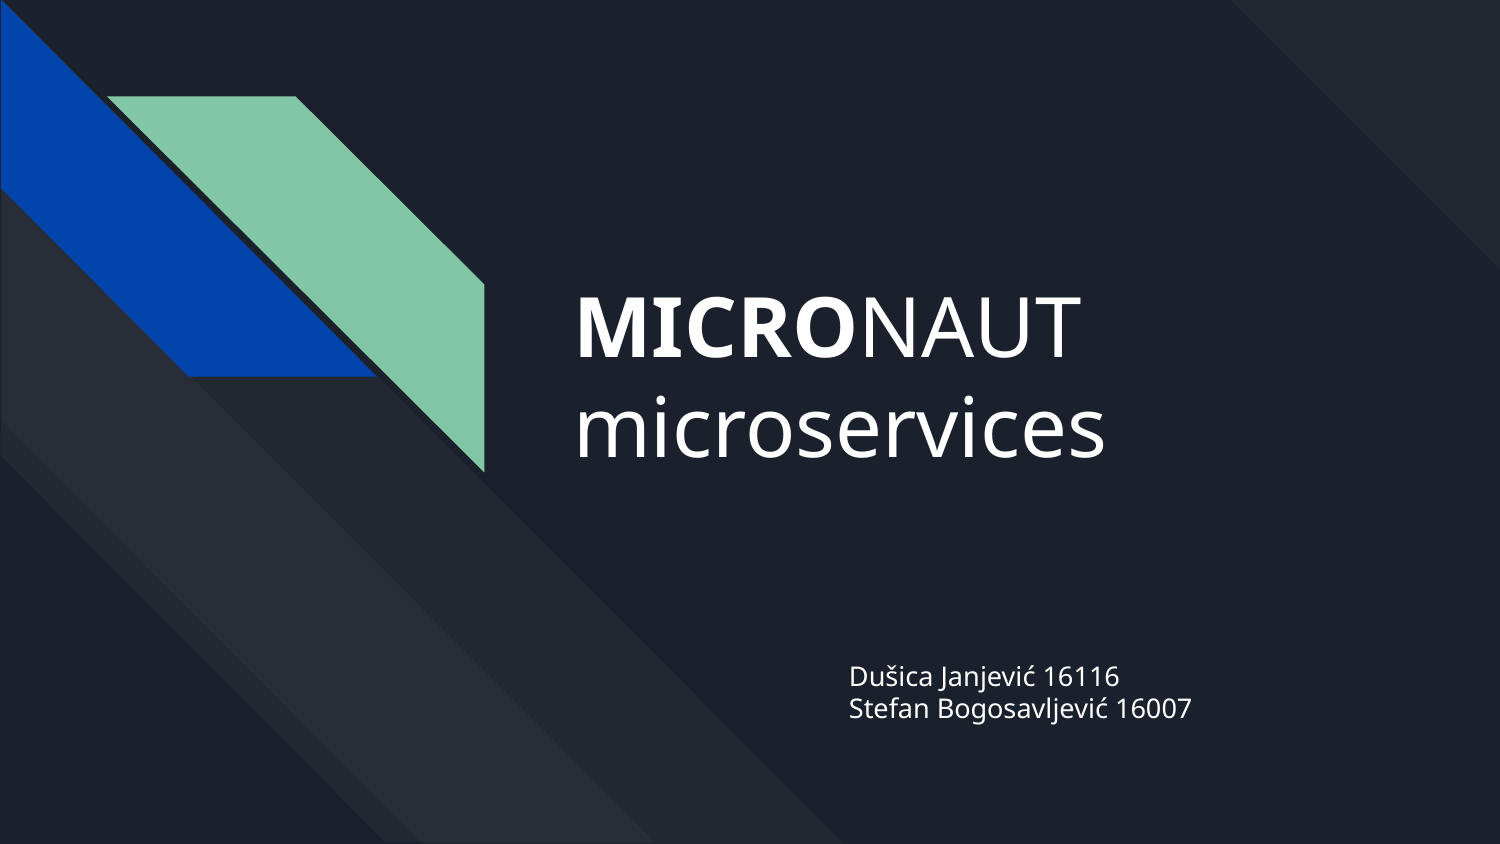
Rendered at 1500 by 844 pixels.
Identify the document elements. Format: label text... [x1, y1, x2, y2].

subtitle Dušica Janjević 16116 Stefan Bogosavljević 16007 [833, 643, 1404, 727]
title MICRONAUT microservices [558, 259, 1424, 541]
